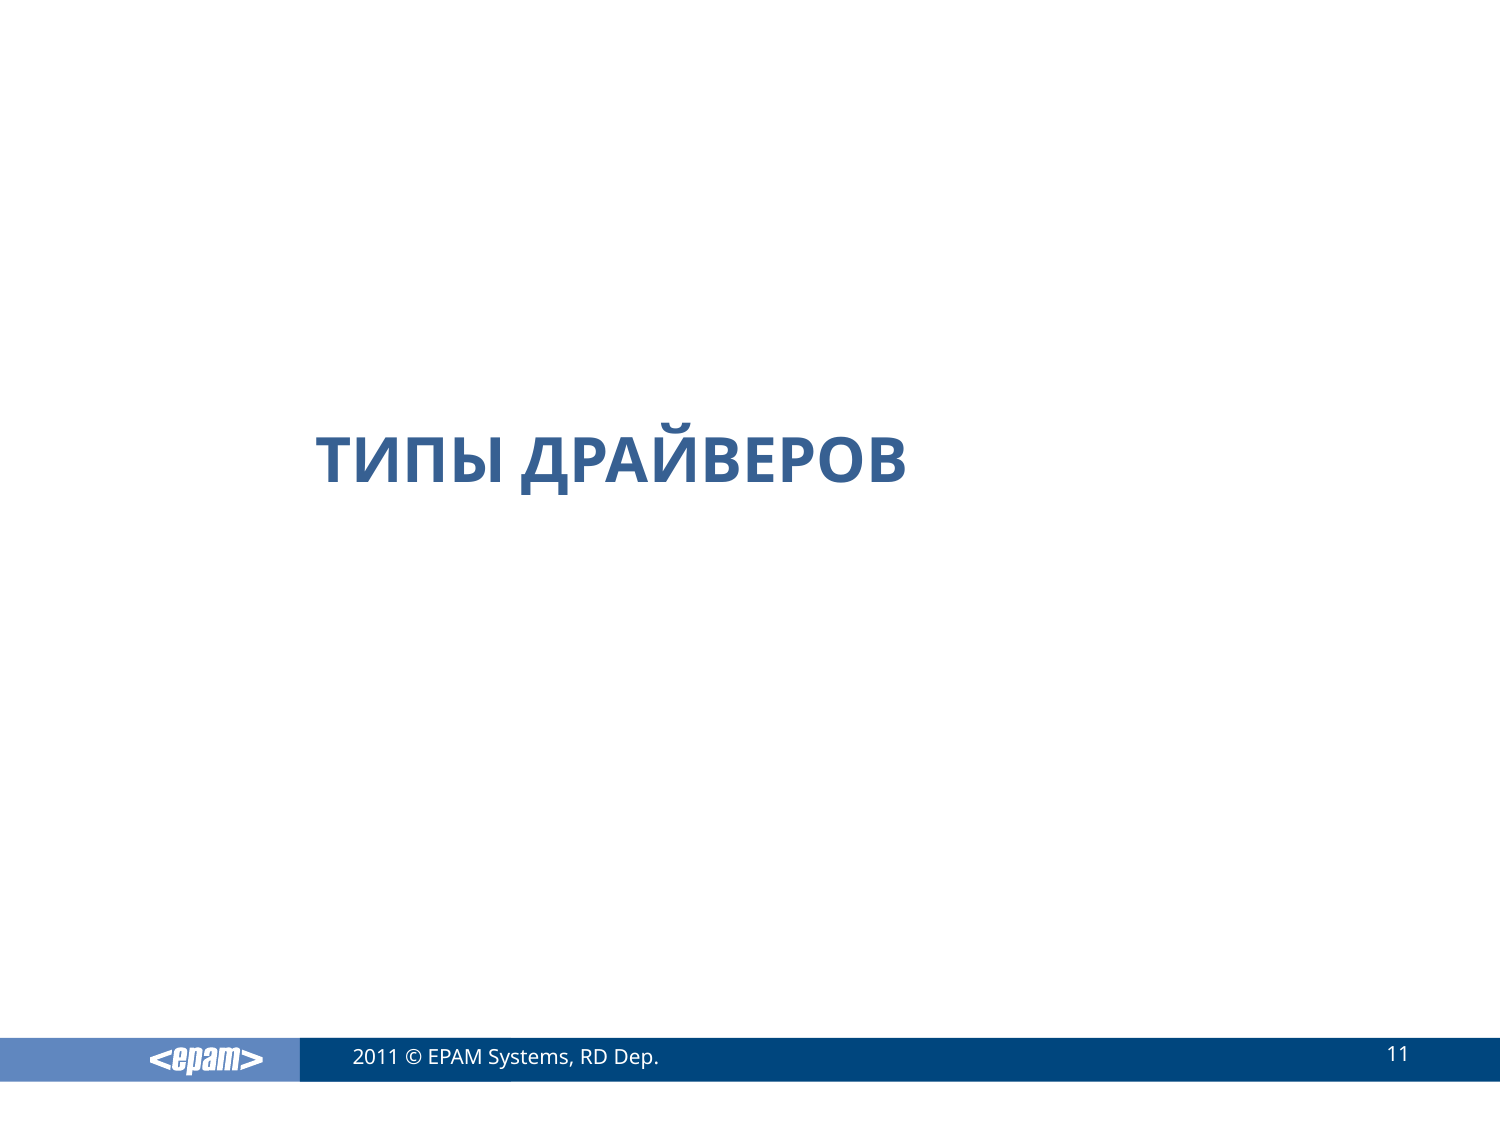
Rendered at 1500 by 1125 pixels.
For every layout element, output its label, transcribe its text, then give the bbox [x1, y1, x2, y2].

title Типы драйверов [300, 412, 1350, 649]
slide_number 11 [1262, 1025, 1425, 1085]
footer 2011 © EPAM Systems, RD Dep. [337, 1028, 738, 1088]
